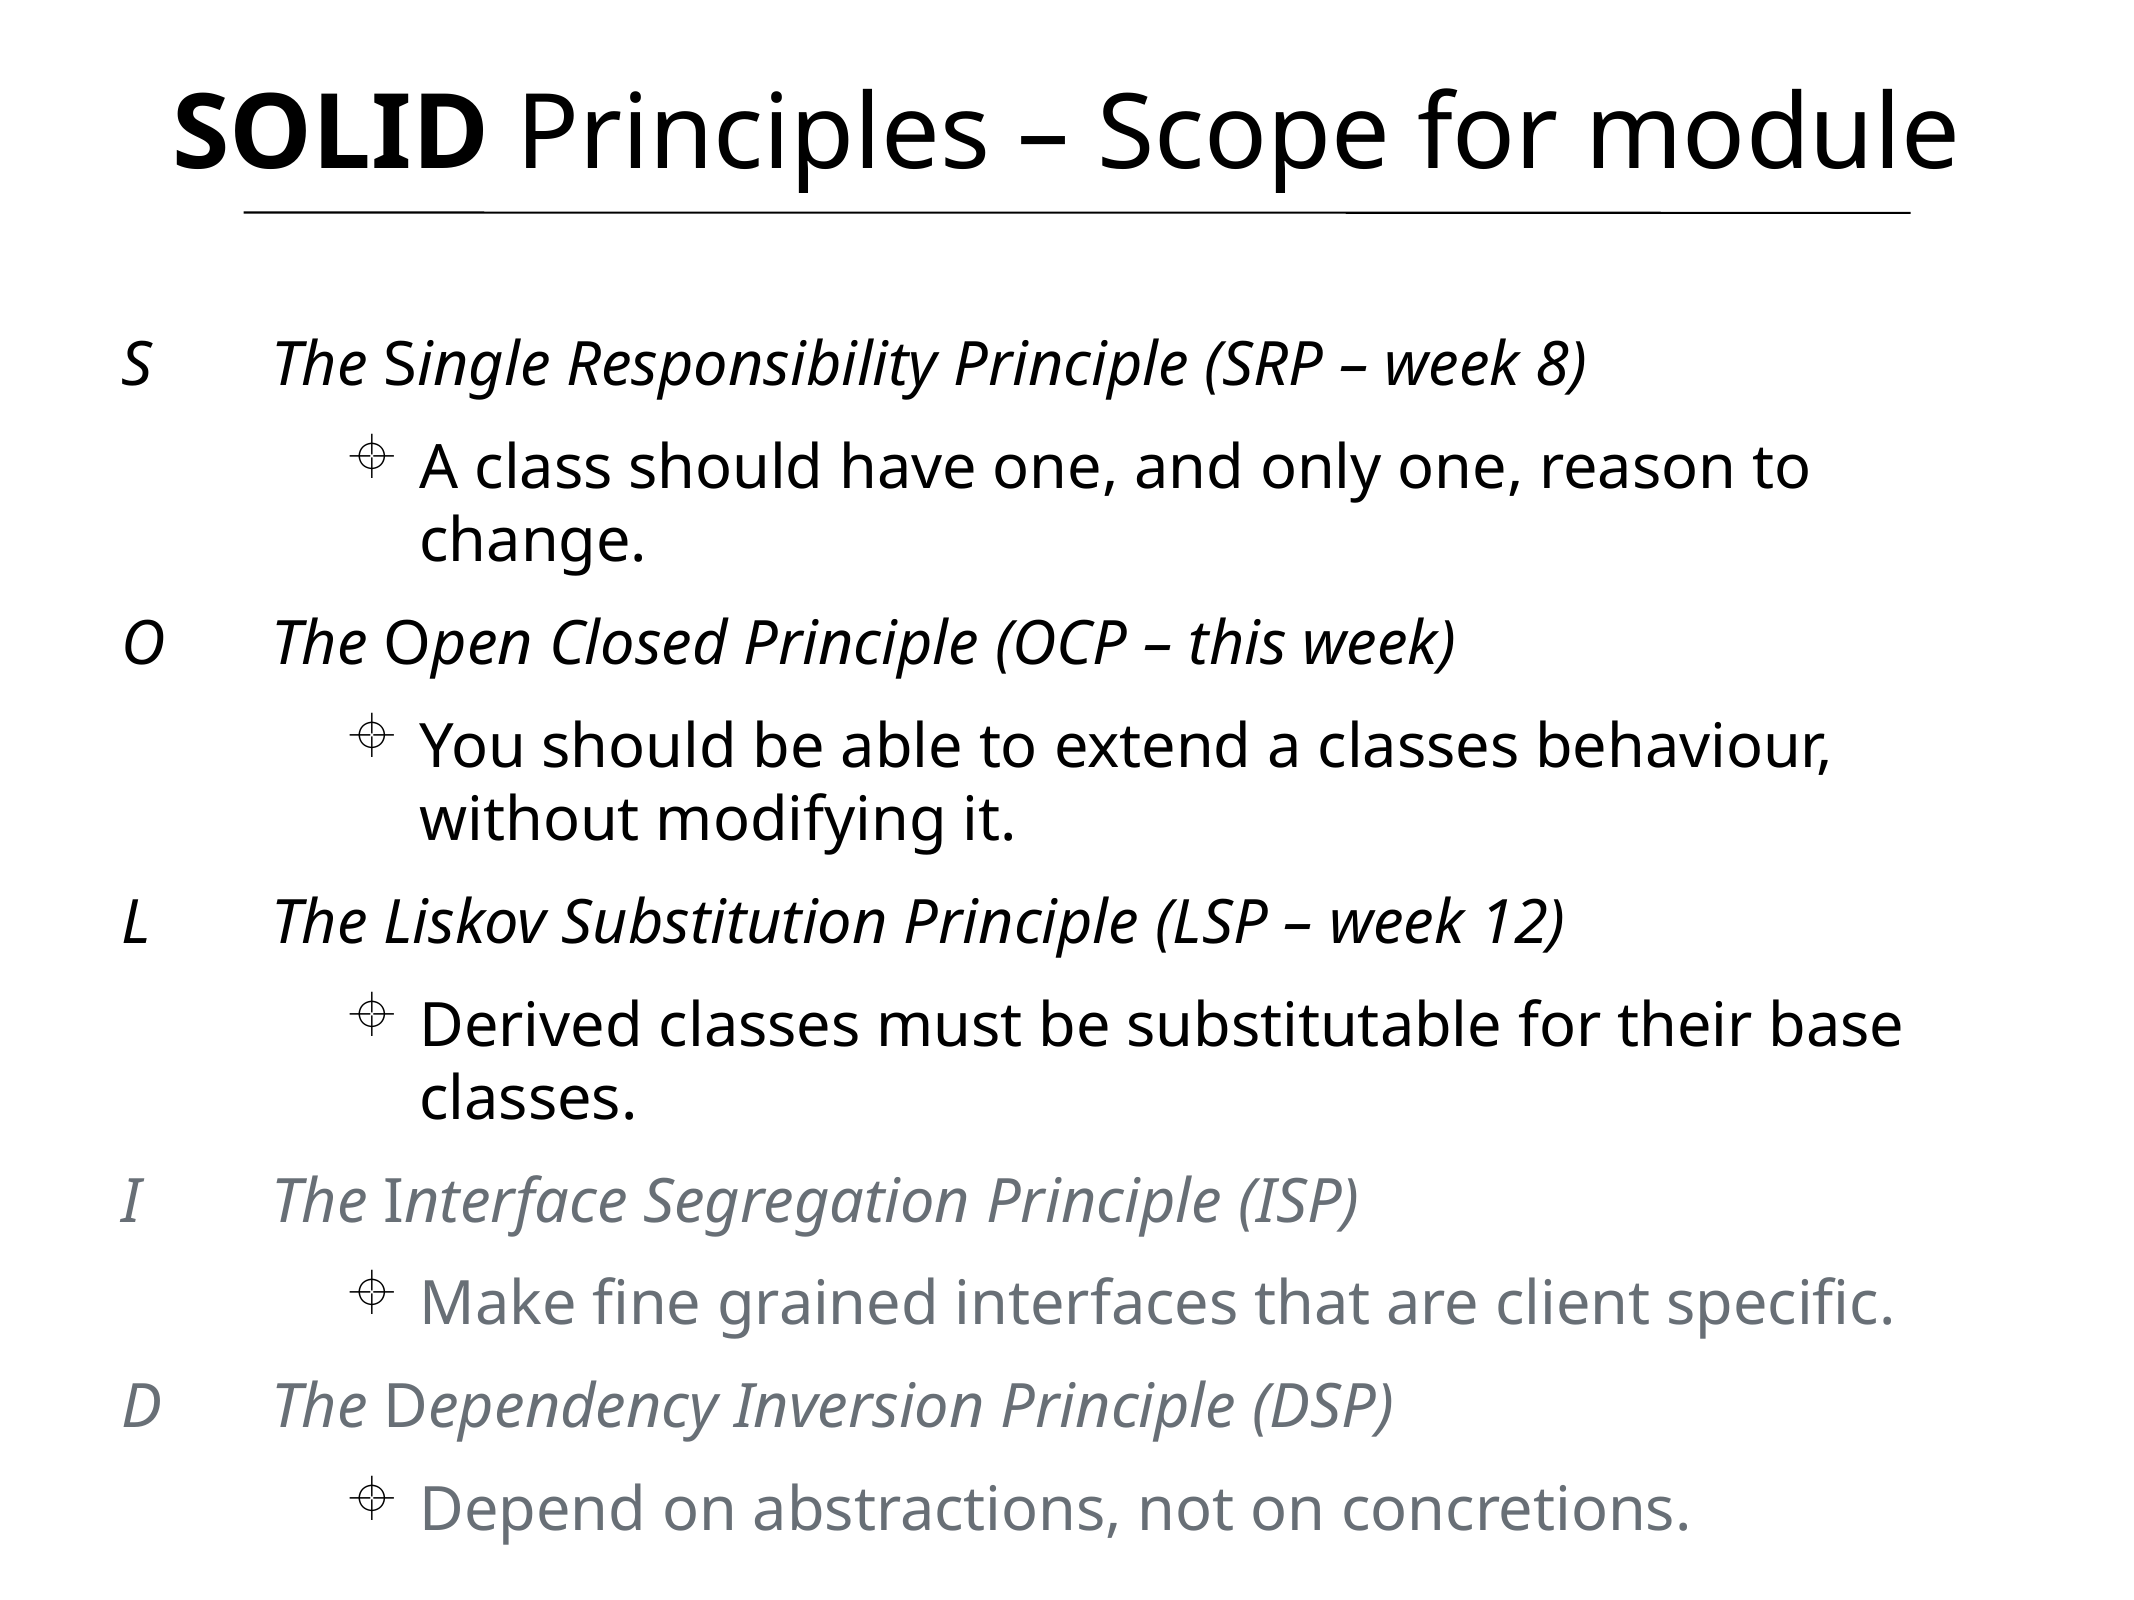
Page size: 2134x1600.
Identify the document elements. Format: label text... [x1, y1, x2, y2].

text_box [97, 386, 2059, 1481]
title SOLID Principles – Scope for module [105, 0, 2028, 255]
list S The Single Responsibility Principle (SRP – week 8) A class should have one, and only one, reason to change. O The Open Closed Principle (OCP – this week) You should be able to extend a classes behaviour, without modifying it. L The Liskov Substitution Principle (LSP – week 12) Derived classes must be substitutable for their base classes. I The Interface Segregation Principle (ISP) Make fine grained interfaces that are client specific. D The Dependency Inversion Principle (DSP) Depend on abstractions, not on concretions. [105, 1481, 2028, 1600]
list S The Single Responsibility Principle (SRP – week 8) A class should have one, and only one, reason to change. O The Open Closed Principle (OCP – this week) You should be able to extend a classes behaviour, without modifying it. L The Liskov Substitution Principle (LSP – week 12) Derived classes must be substitutable for their base classes. I The Interface Segregation Principle (ISP) Make fine grained interfaces that are client specific. D The Dependency Inversion Principle (DSP) Depend on abstractions, not on concretions. [105, 315, 2028, 386]
